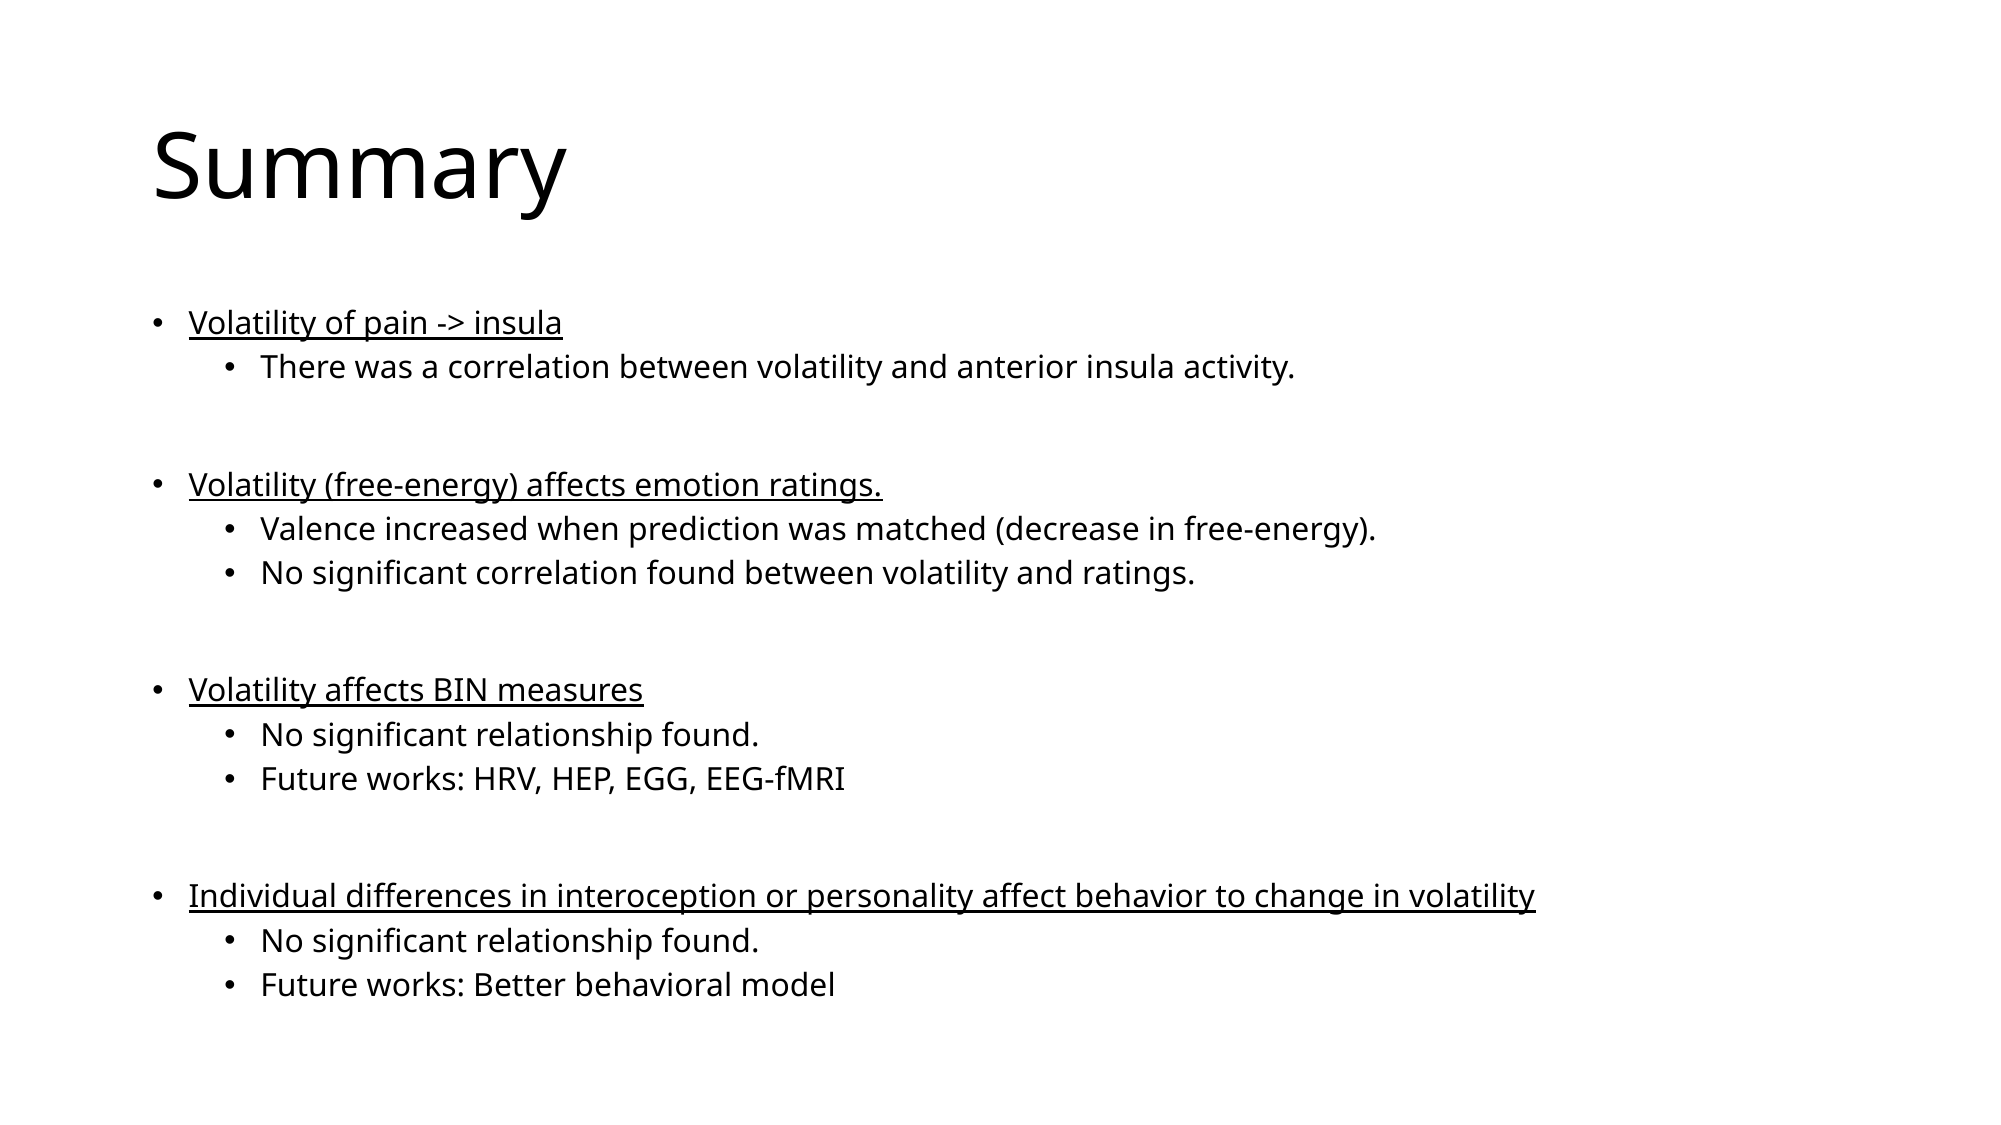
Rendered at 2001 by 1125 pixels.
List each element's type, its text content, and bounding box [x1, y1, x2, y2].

list Volatility of pain -> insula There was a correlation between volatility and anterior insula activity. Volatility (free-energy) affects emotion ratings. Valence increased when prediction was matched (decrease in free-energy). No significant correlation found between volatility and ratings. Volatility affects BIN measures No significant relationship found. Future works: HRV, HEP, EGG, EEG-fMRI Individual differences in interoception or personality affect behavior to change in volatility No significant relationship found. Future works: Better behavioral model [137, 299, 1863, 1014]
title Summary [137, 59, 1863, 278]
